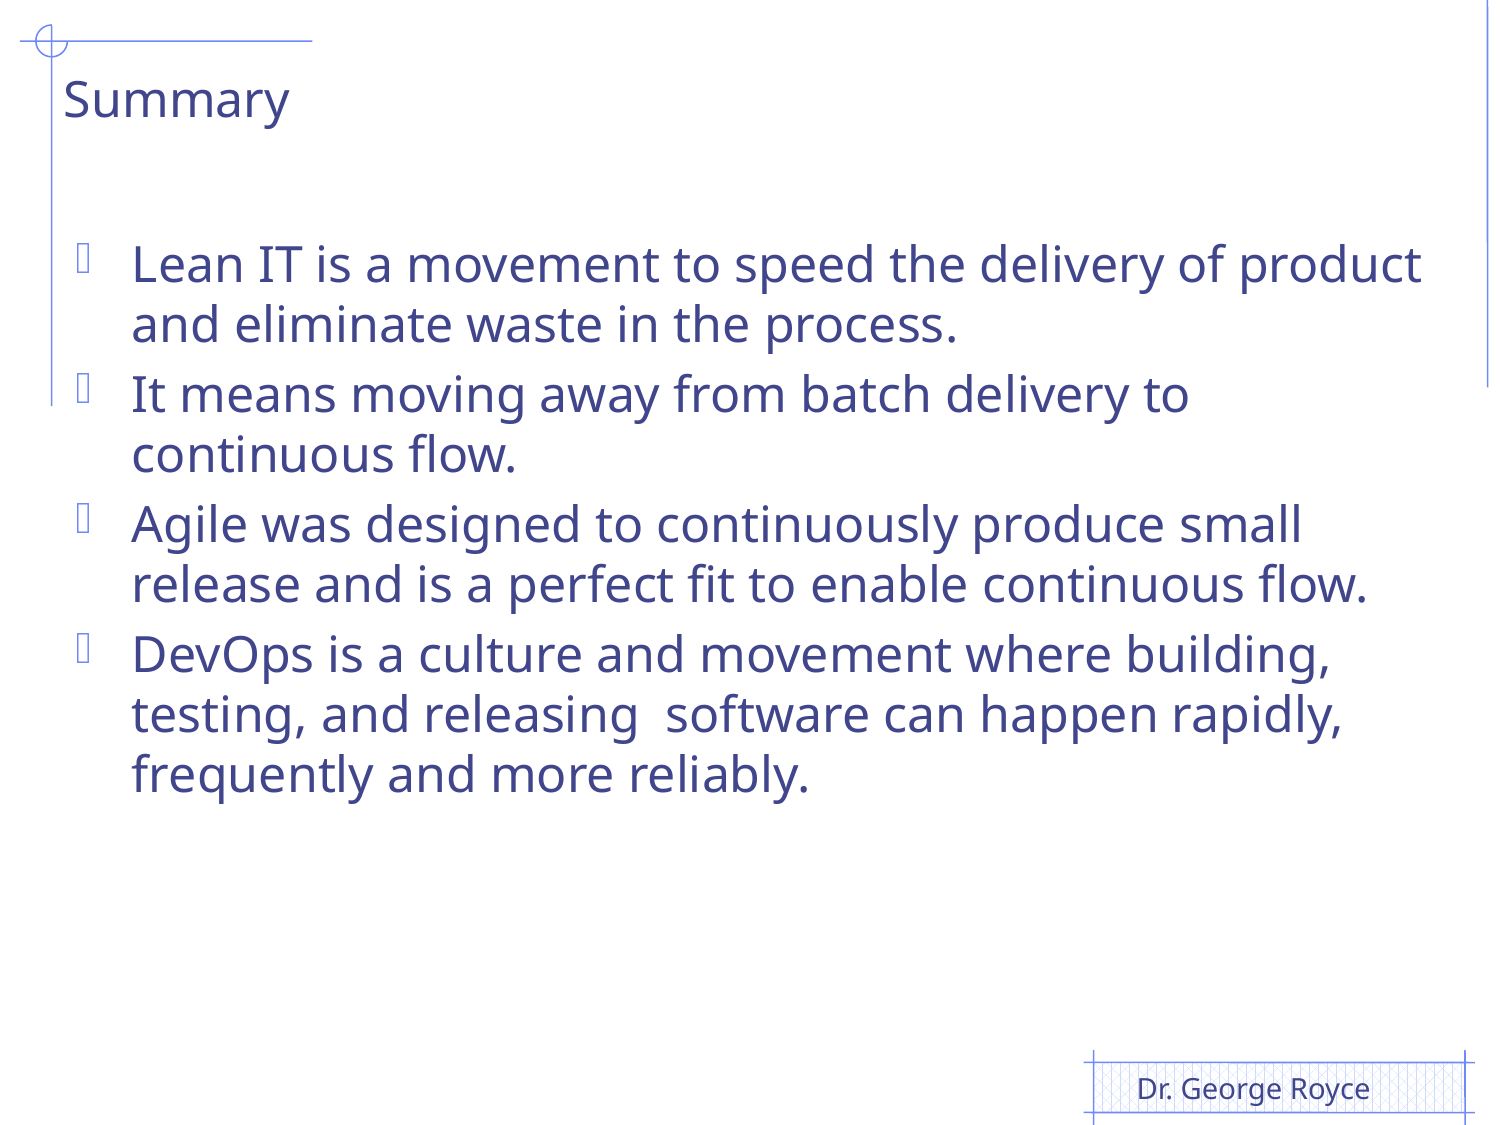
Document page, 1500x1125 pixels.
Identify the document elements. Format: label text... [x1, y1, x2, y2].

slide_number Dr. George Royce [1066, 1062, 1463, 1113]
title Summary [48, 41, 1399, 154]
list Lean IT is a movement to speed the delivery of product and eliminate waste in the process. It means moving away from batch delivery to continuous flow. Agile was designed to continuously produce small release and is a perfect fit to enable continuous flow. DevOps is a culture and movement where building, testing, and releasing software can happen rapidly, frequently and more reliably. [60, 224, 1473, 900]
